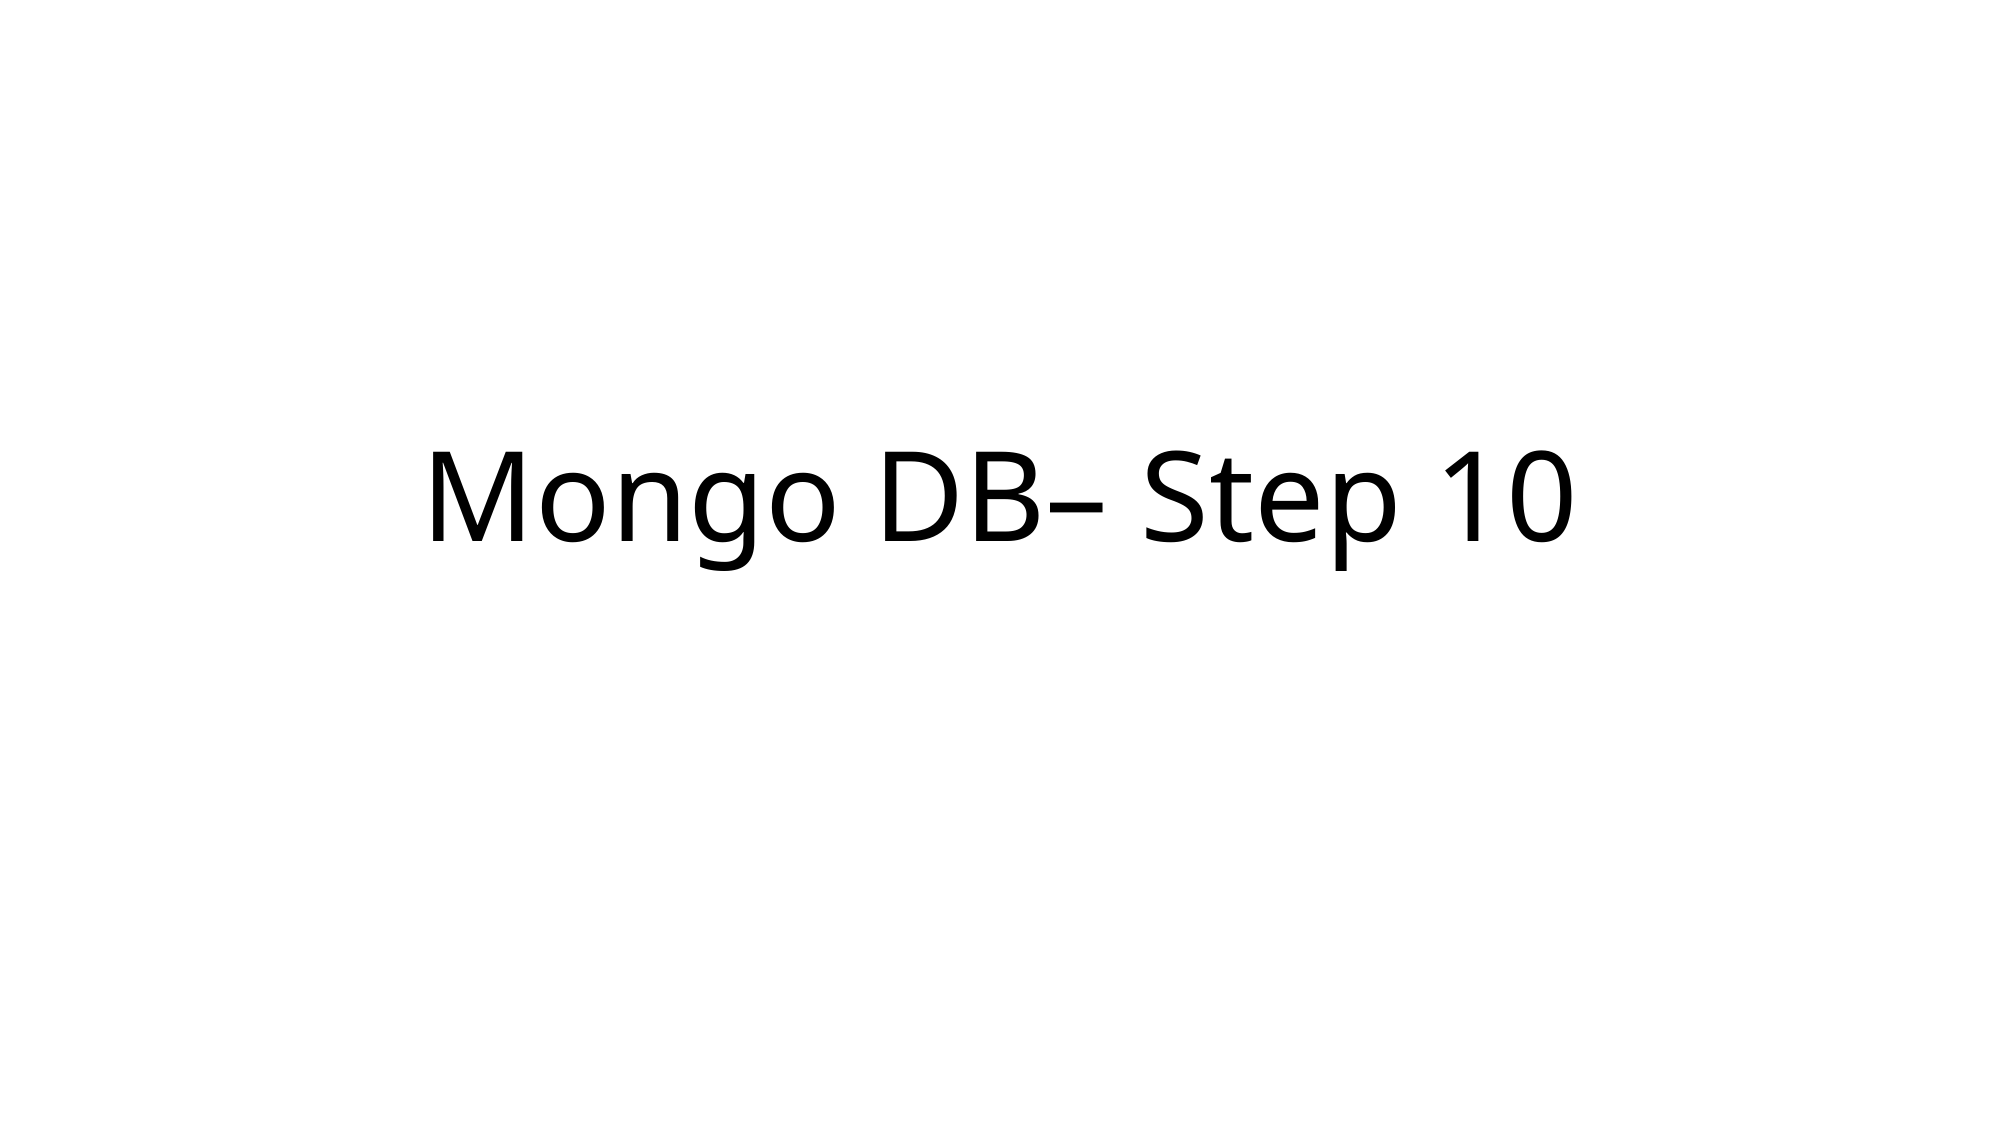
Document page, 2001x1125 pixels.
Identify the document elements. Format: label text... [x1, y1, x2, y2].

title Mongo DB– Step 10 [249, 184, 1750, 576]
